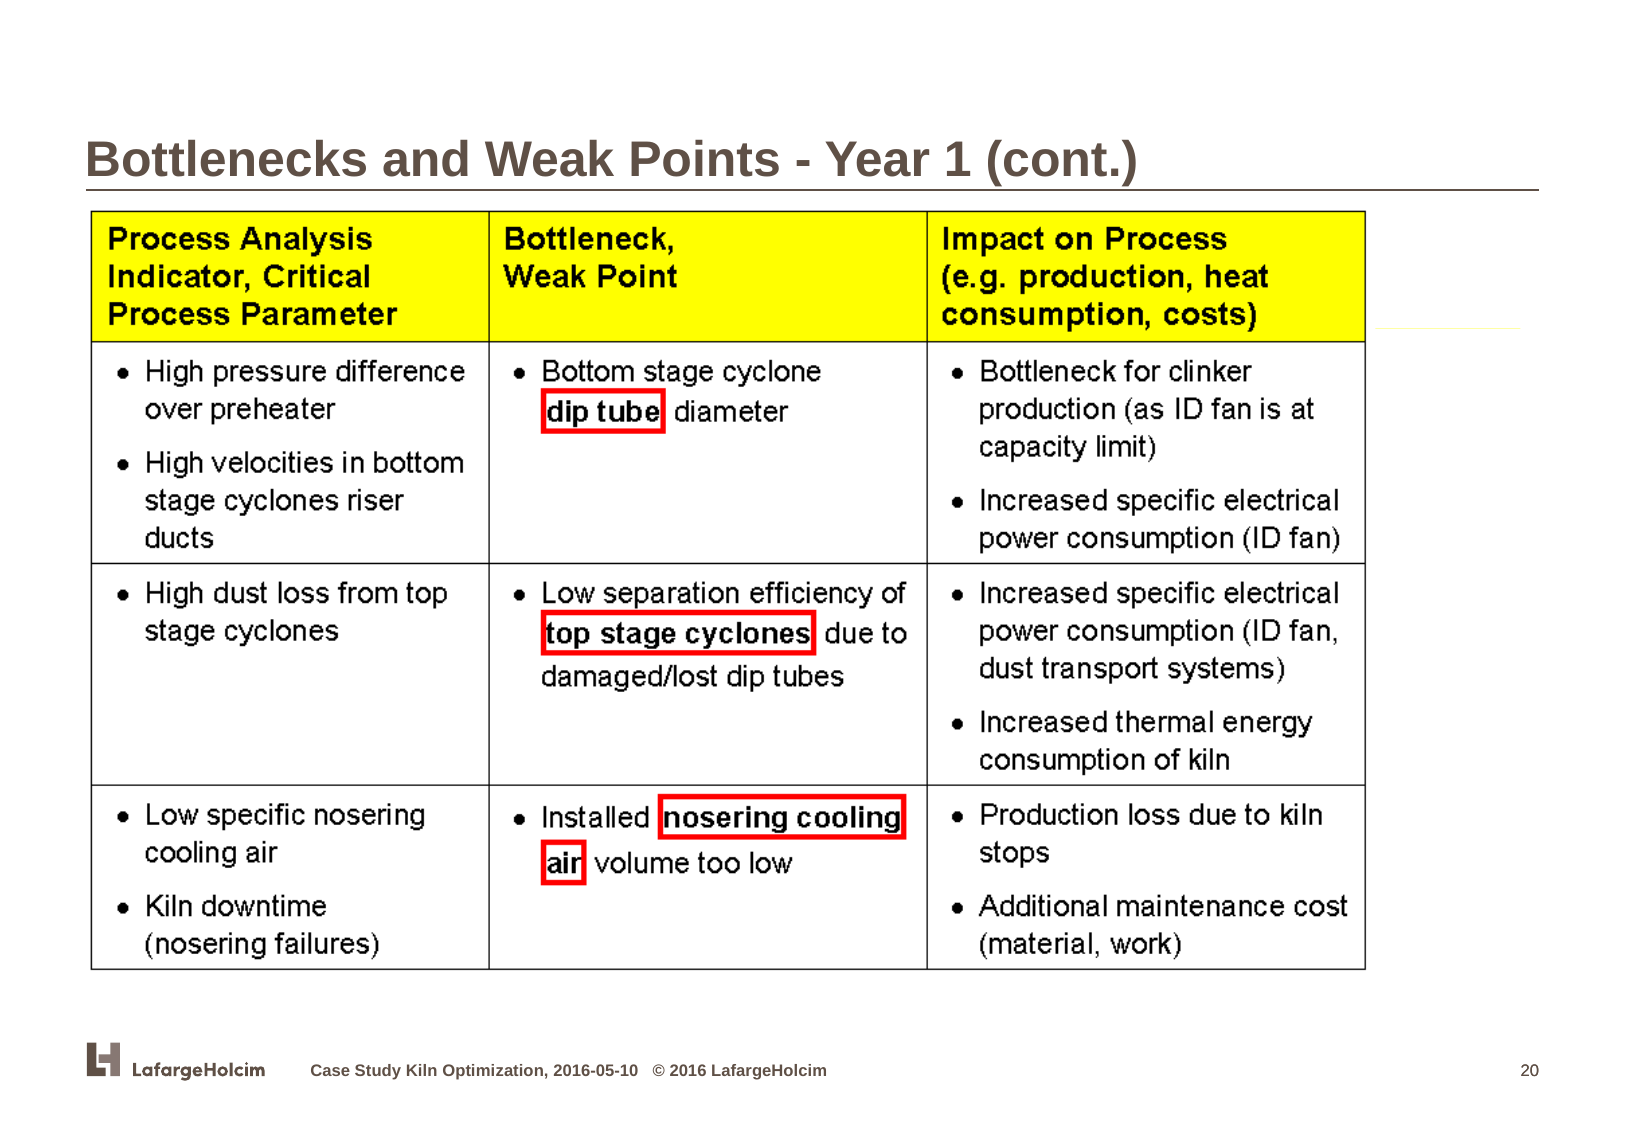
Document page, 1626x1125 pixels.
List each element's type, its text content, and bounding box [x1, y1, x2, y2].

footer Case Study Kiln Optimization, 2016-05-10 © 2016 LafargeHolcim [310, 1052, 831, 1080]
text_box Bottlenecks and Weak Points - Year 1 (cont.) [84, 58, 1525, 189]
slide_number 20 [1467, 1052, 1540, 1080]
picture [75, 196, 1376, 987]
